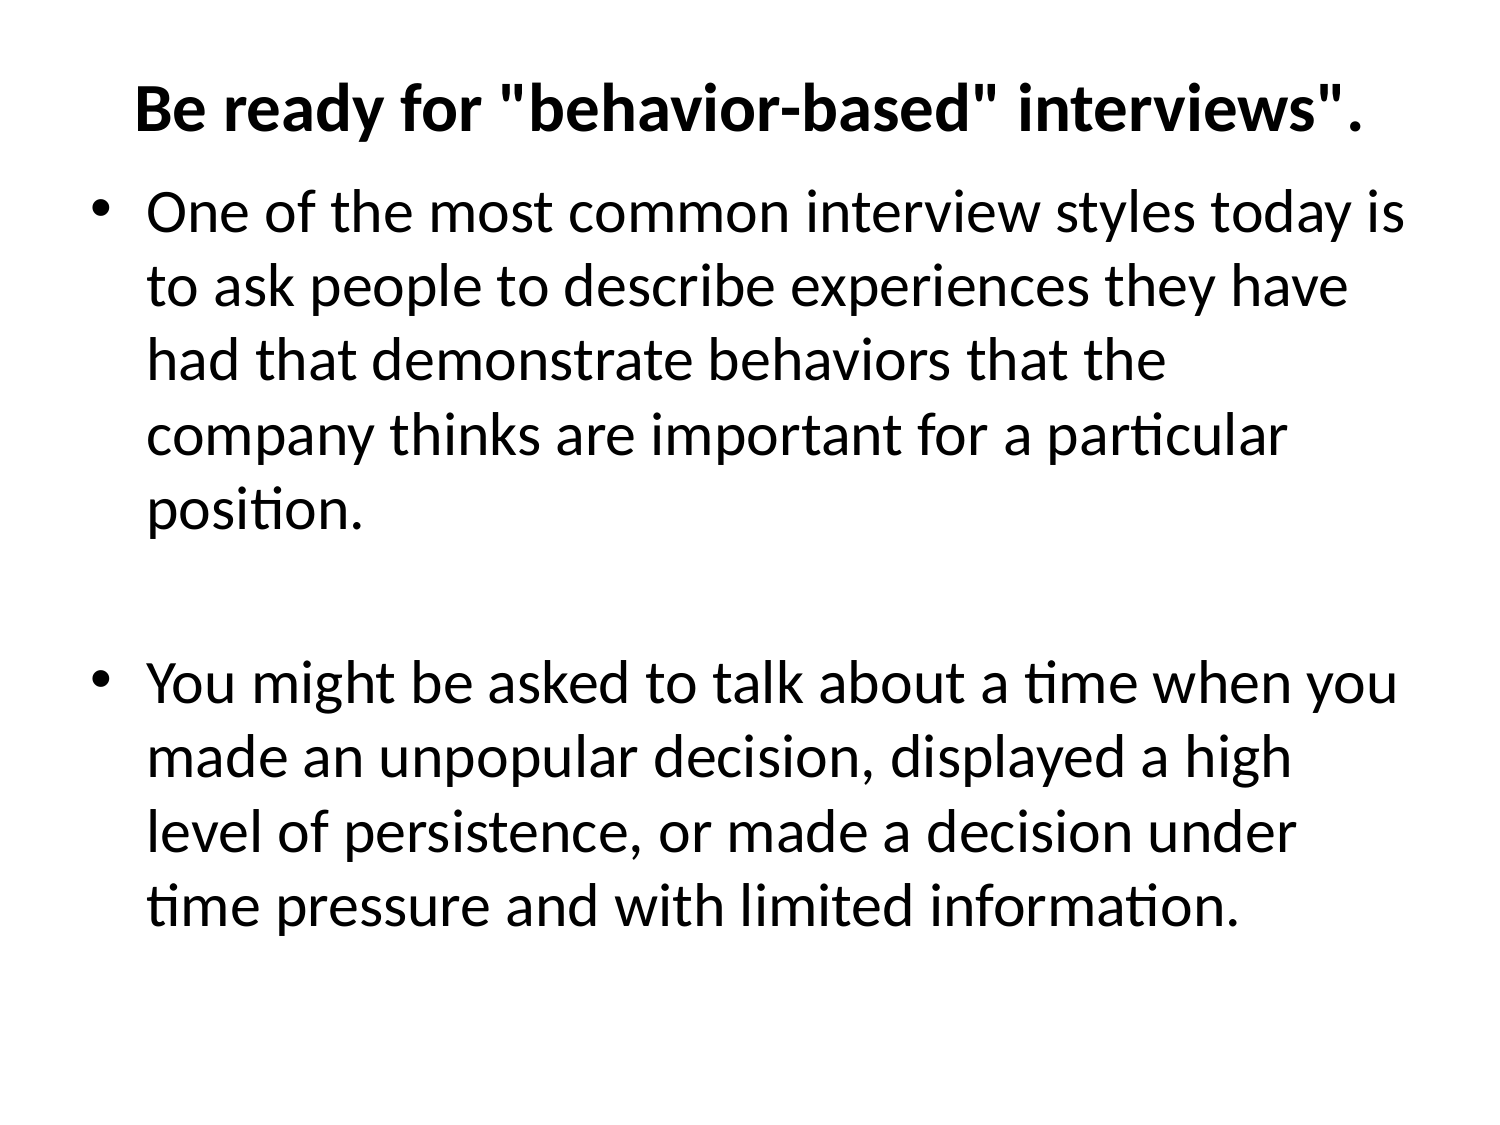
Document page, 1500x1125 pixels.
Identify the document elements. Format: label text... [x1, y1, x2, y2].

list One of the most common interview styles today is to ask people to describe experiences they have had that demonstrate behaviors that the company thinks are important for a particular position. You might be asked to talk about a time when you made an unpopular decision, displayed a high level of persistence, or made a decision under time pressure and with limited information. [75, 162, 1425, 1005]
title Be ready for "behavior-based" interviews". [75, 45, 1425, 162]
